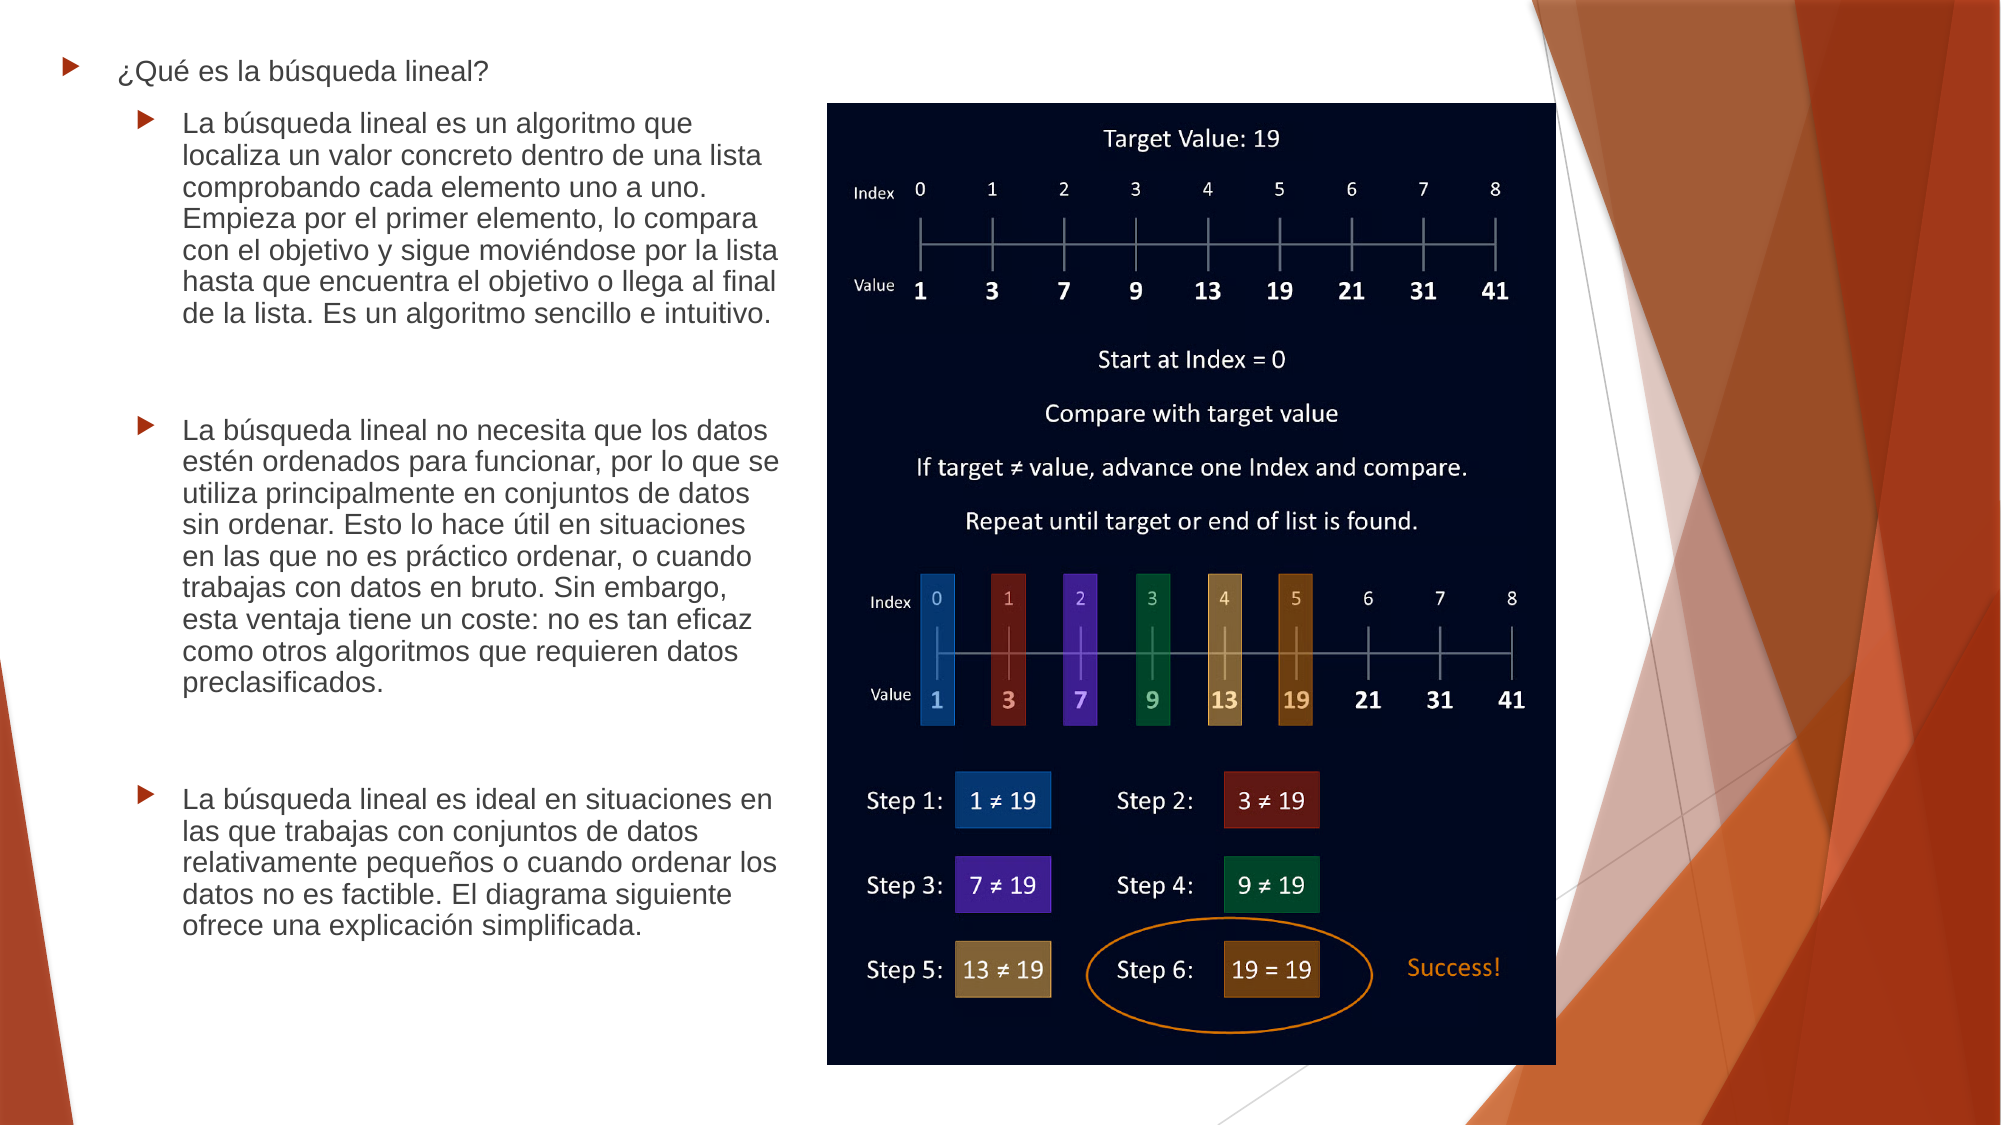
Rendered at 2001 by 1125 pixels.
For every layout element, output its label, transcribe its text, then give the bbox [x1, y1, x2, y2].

list ¿Qué es la búsqueda lineal? La búsqueda lineal es un algoritmo que localiza un valor concreto dentro de una lista comprobando cada elemento uno a uno. Empieza por el primer elemento, lo compara con el objetivo y sigue moviéndose por la lista hasta que encuentra el objetivo o llega al final de la lista. Es un algoritmo sencillo e intuitivo. La búsqueda lineal no necesita que los datos estén ordenados para funcionar, por lo que se utiliza principalmente en conjuntos de datos sin ordenar. Esto lo hace útil en situaciones en las que no es práctico ordenar, o cuando trabajas con datos en bruto. Sin embargo, esta ventaja tiene un coste: no es tan eficaz como otros algoritmos que requieren datos preclasificados. La búsqueda lineal es ideal en situaciones en las que trabajas con conjuntos de datos relativamente pequeños o cuando ordenar los datos no es factible. El diagrama siguiente ofrece una explicación simplificada. [45, 48, 800, 1065]
picture [827, 103, 1556, 1066]
